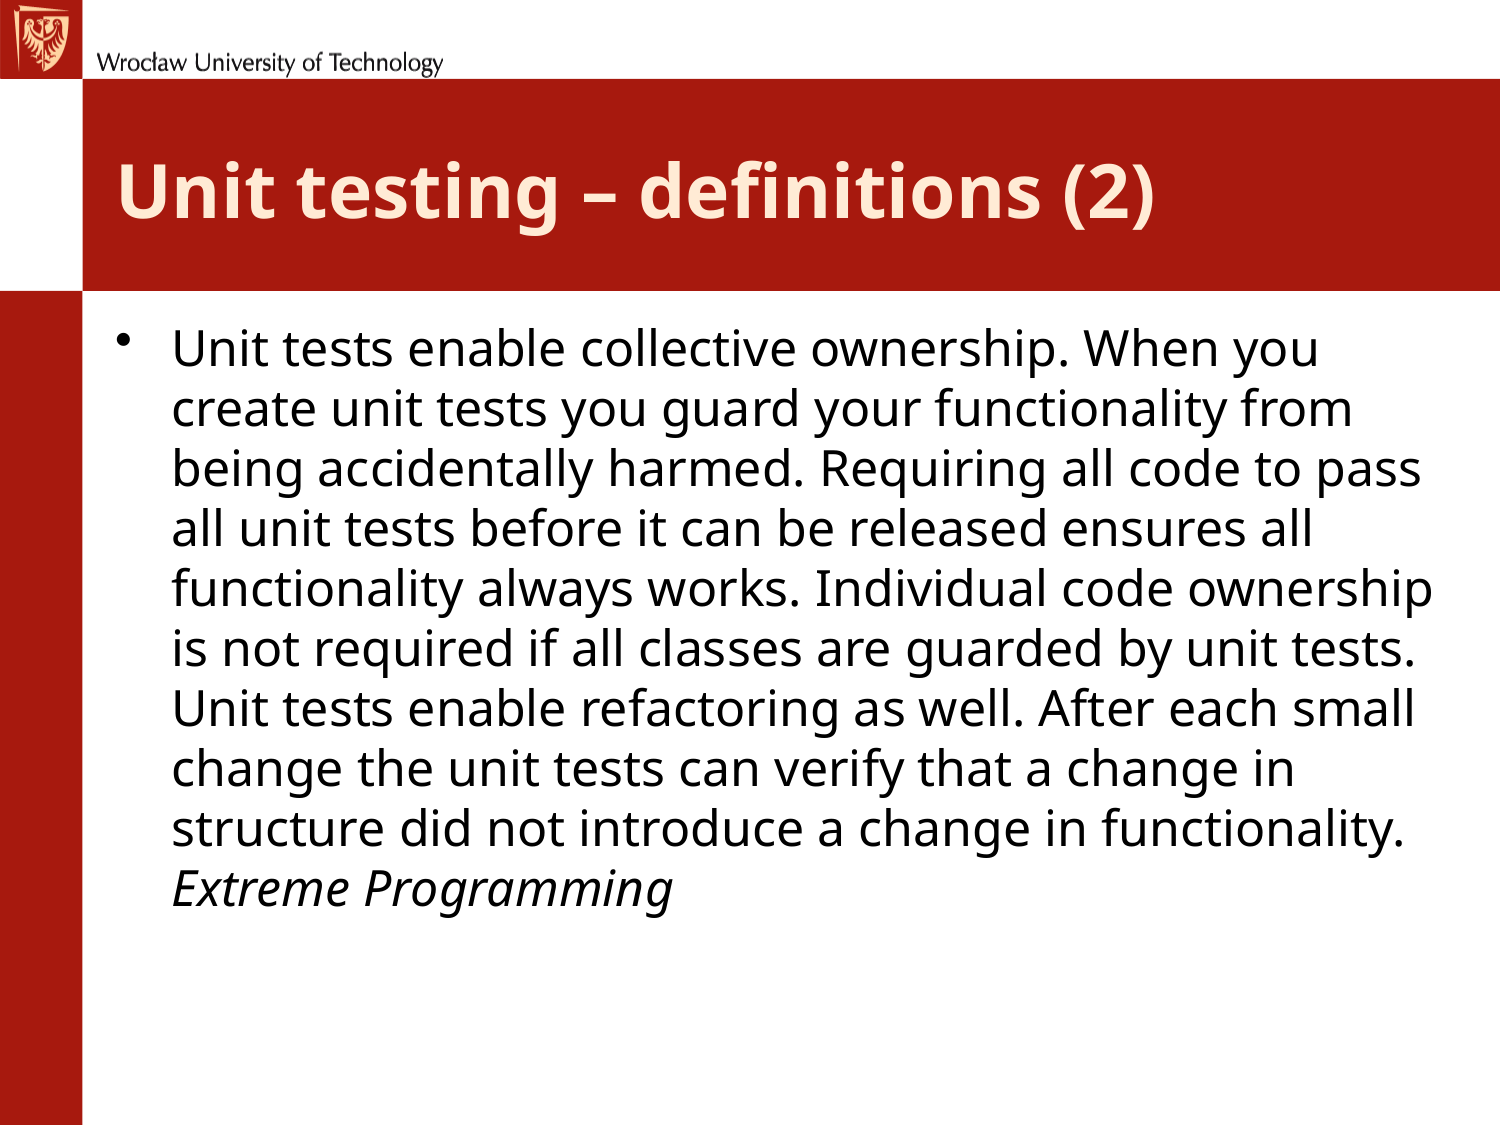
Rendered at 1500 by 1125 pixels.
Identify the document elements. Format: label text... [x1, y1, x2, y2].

picture [0, 0, 443, 79]
title Unit testing – definitions (2) [100, 103, 1483, 274]
list Unit tests enable collective ownership. When you create unit tests you guard your functionality from being accidentally harmed. Requiring all code to pass all unit tests before it can be released ensures all functionality always works. Individual code ownership is not required if all classes are guarded by unit tests. Unit tests enable refactoring as well. After each small change the unit tests can verify that a change in structure did not introduce a change in functionality. Extreme Programming [100, 308, 1483, 1106]
